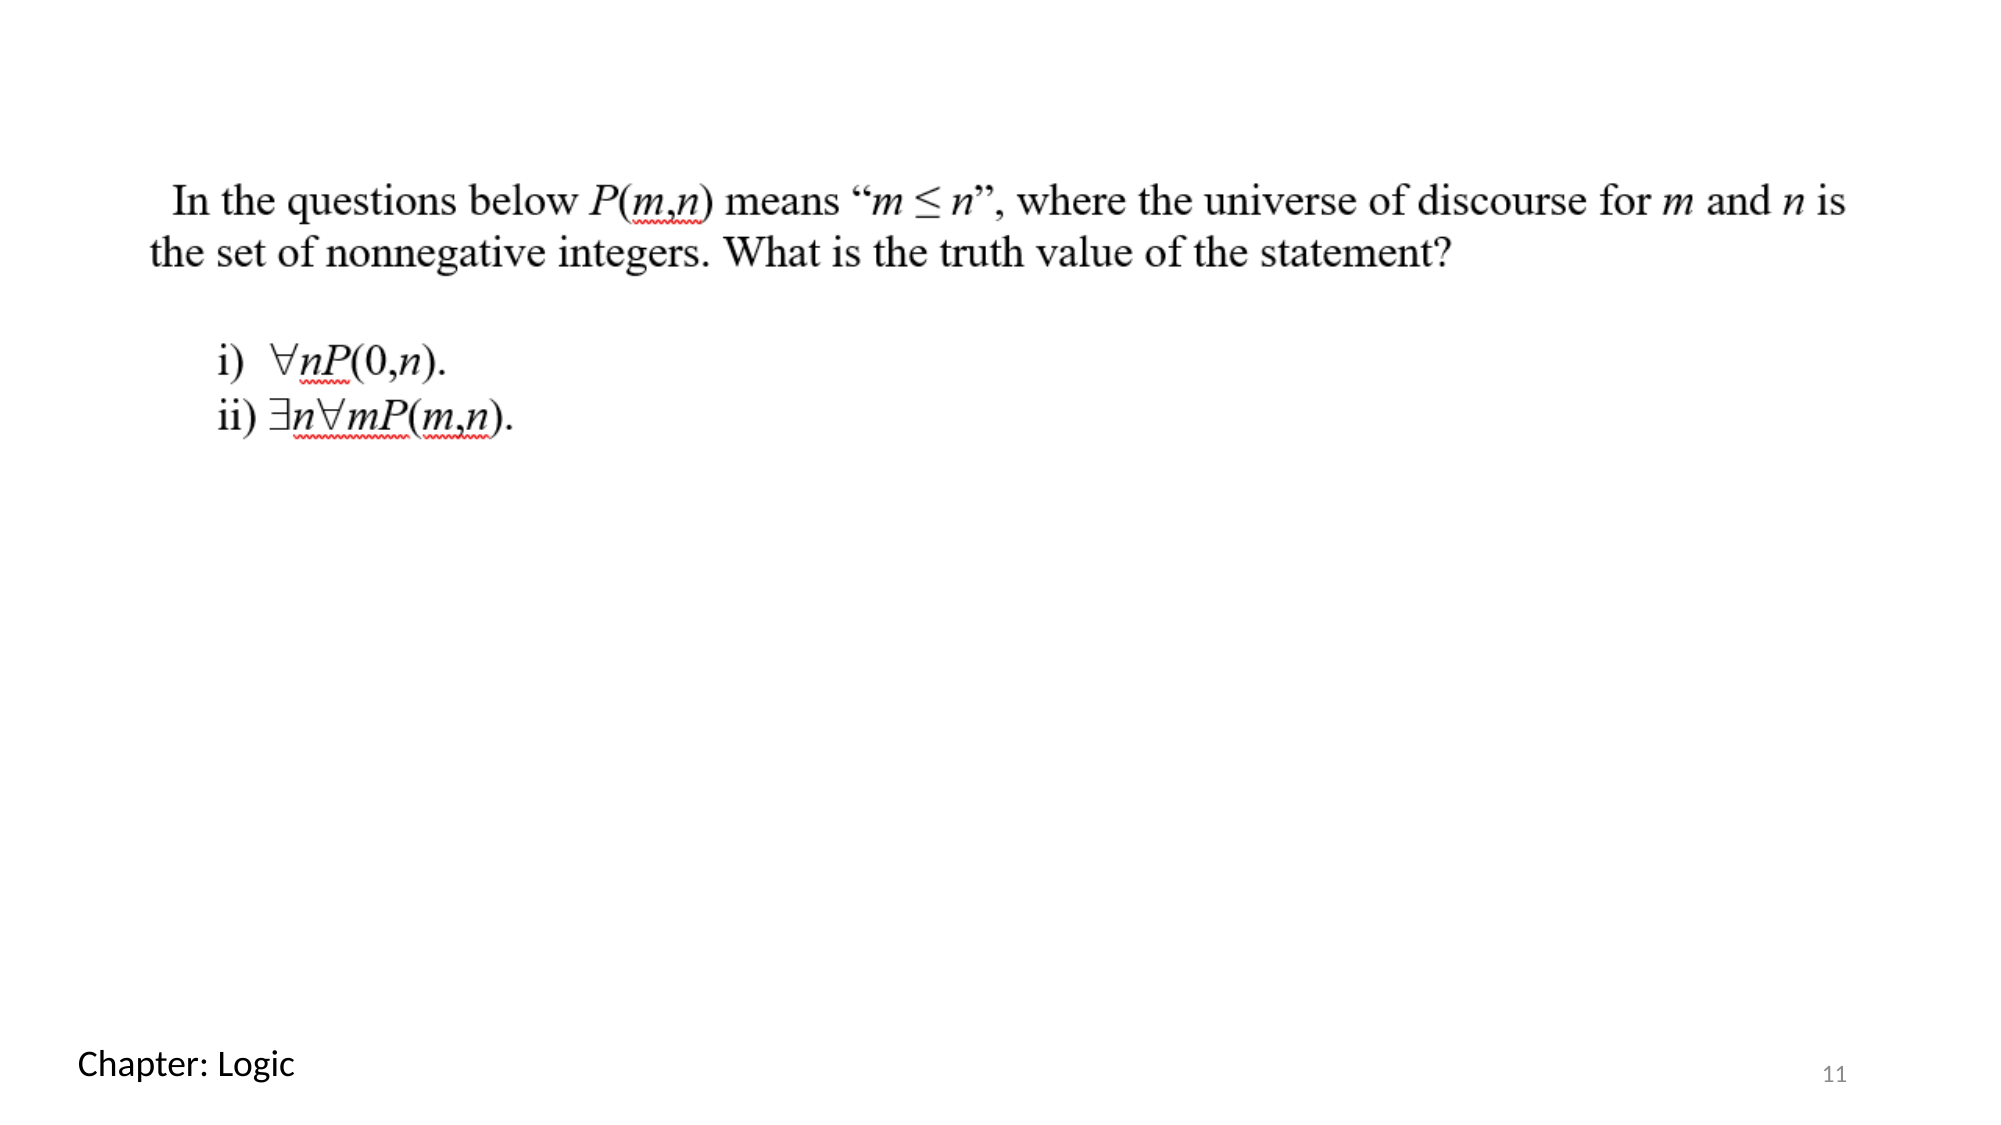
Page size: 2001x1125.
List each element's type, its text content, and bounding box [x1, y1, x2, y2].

slide_number 11 [1412, 1042, 1863, 1103]
text_box Chapter: Logic [63, 1031, 319, 1092]
picture [134, 157, 1863, 488]
